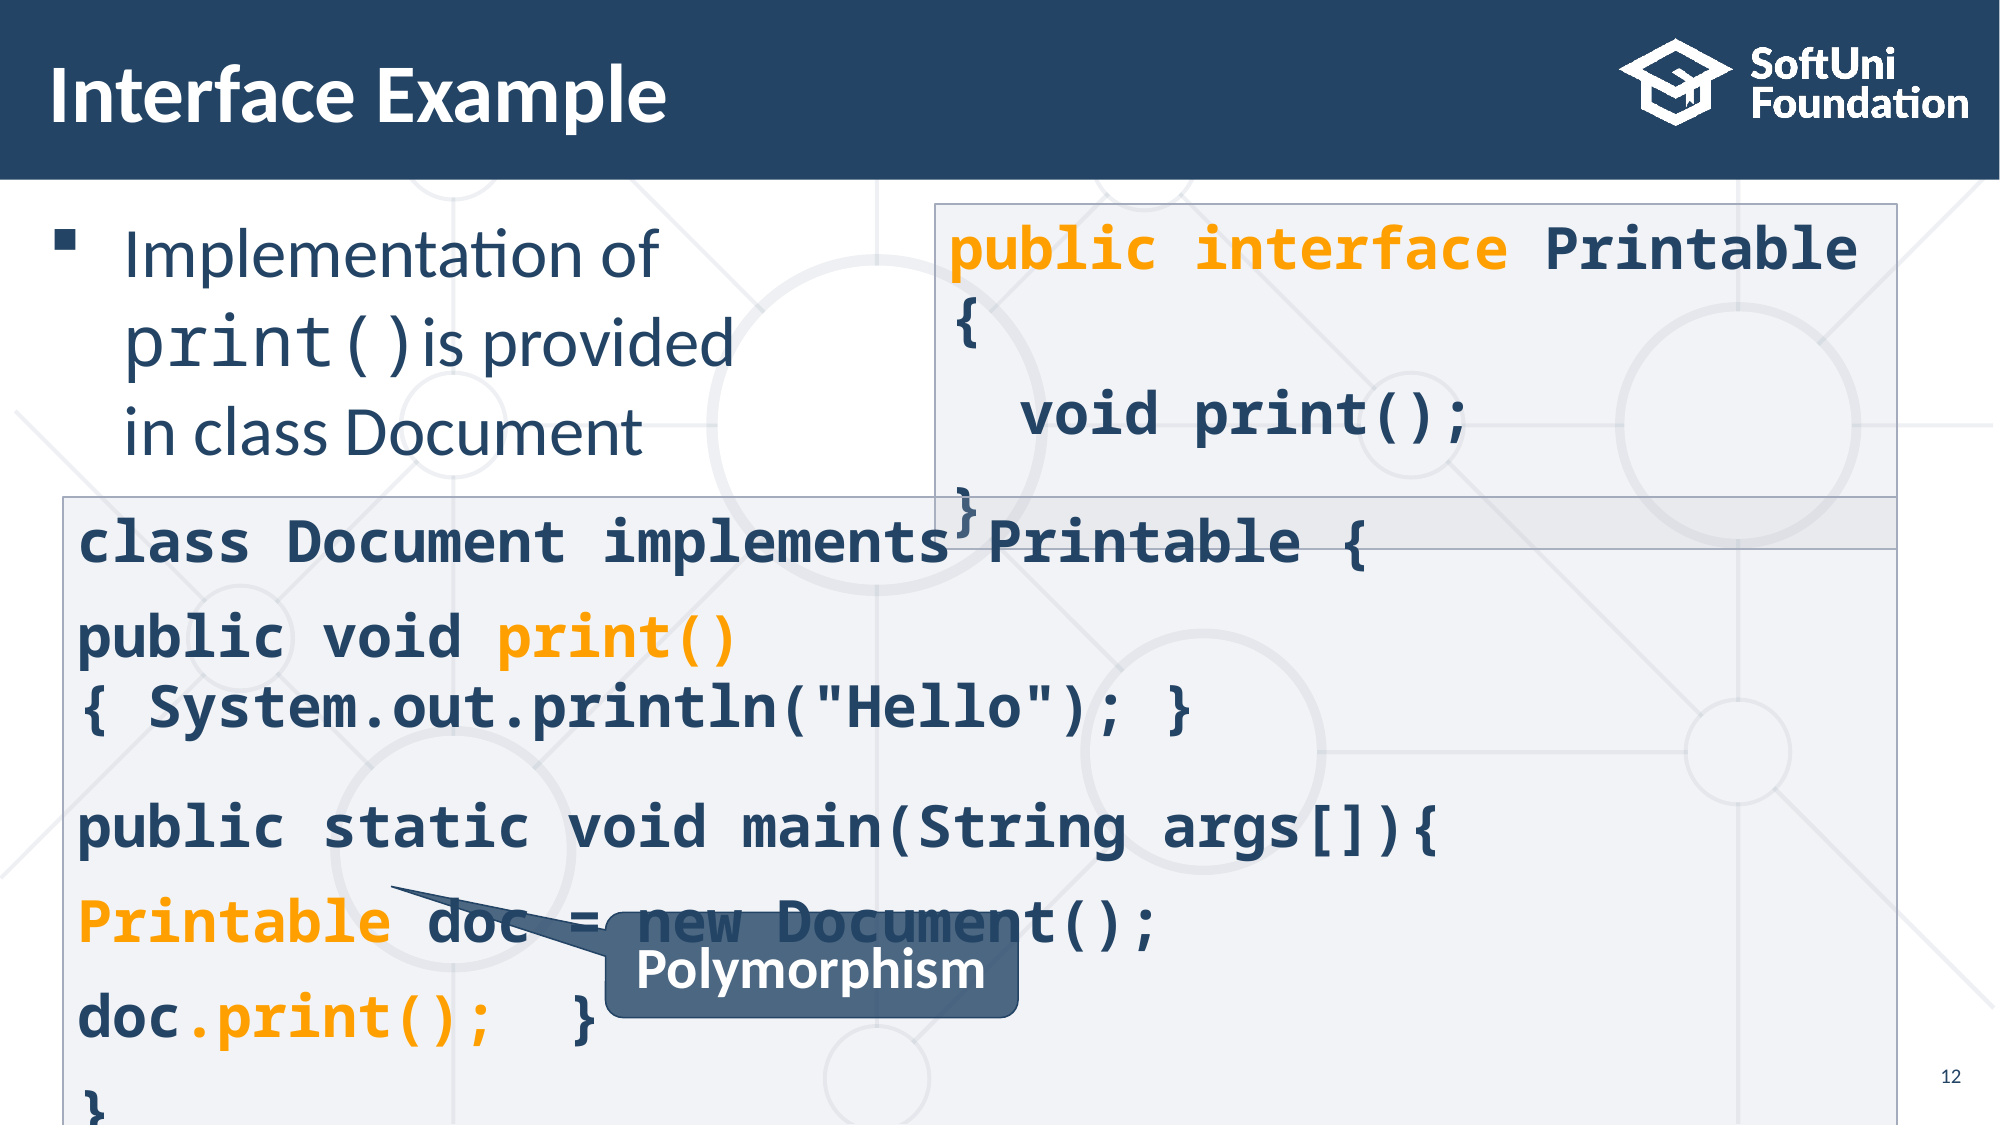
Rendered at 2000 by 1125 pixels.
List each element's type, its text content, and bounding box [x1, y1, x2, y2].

text_box Polymorphism [391, 886, 1019, 1018]
picture [1618, 38, 1968, 126]
title Interface Example [31, 16, 1591, 162]
text_box class Document implements Printable { public void print() { System.out.println("Hello"); } public static void main(String args[]){ Printable doc = new Document(); doc.print(); } } [62, 496, 1898, 1125]
text_box public interface Printable { void print(); } [934, 203, 1898, 496]
list Implementation of print()is provided in class Document [31, 196, 1970, 1050]
slide_number 12 [1898, 1049, 1968, 1101]
